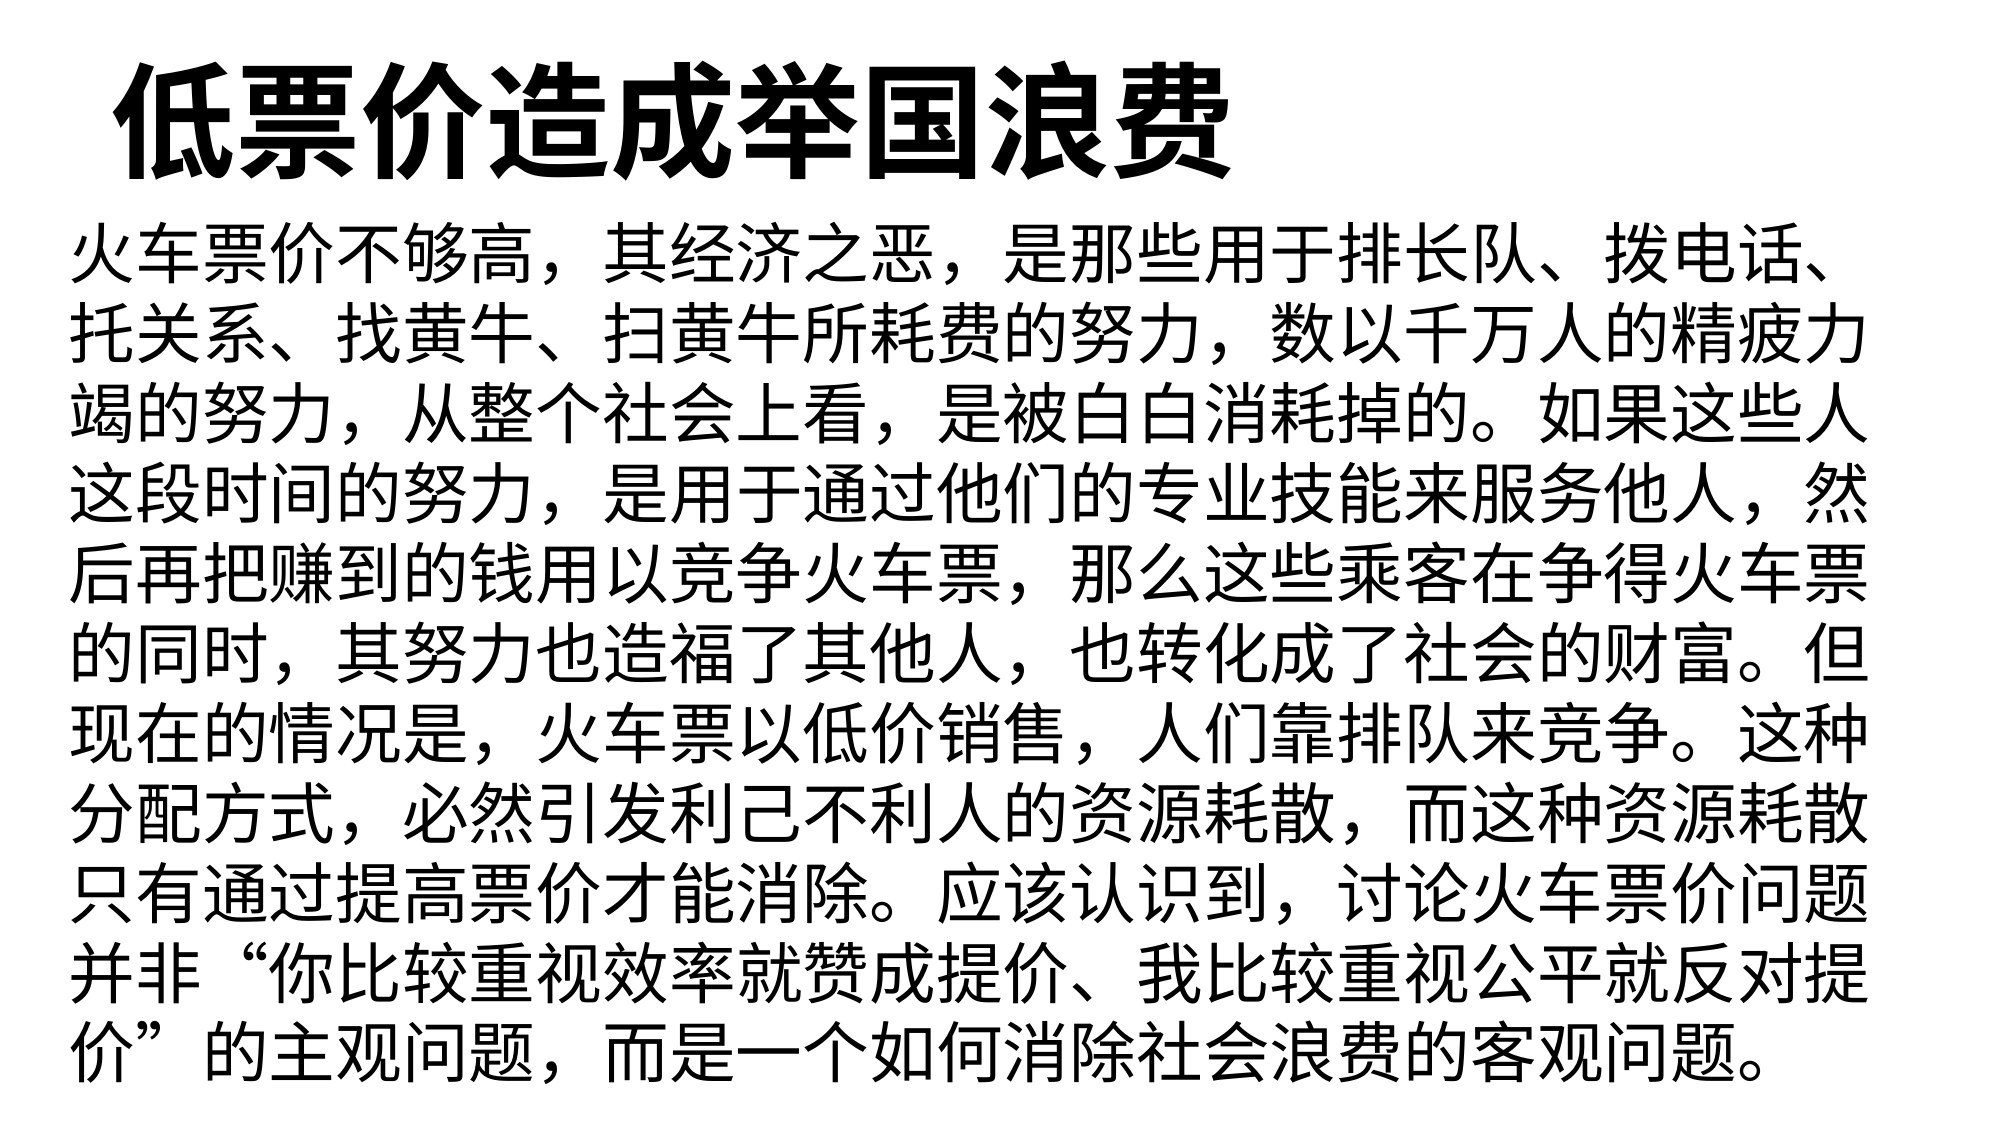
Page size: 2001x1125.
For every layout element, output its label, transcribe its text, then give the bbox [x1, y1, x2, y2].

text_box 火车票价不够高，其经济之恶，是那些用于排长队、拨电话、托关系、找黄牛、扫黄牛所耗费的努力，数以千万人的精疲力竭的努力，从整个社会上看，是被白白消耗掉的。如果这些人这段时间的努力，是用于通过他们的专业技能来服务他人，然后再把赚到的钱用以竞争火车票，那么这些乘客在争得火车票的同时，其努力也造福了其他人，也转化成了社会的财富。但现在的情况是，火车票以低价销售，人们靠排队来竞争。这种分配方式，必然引发利己不利人的资源耗散，而这种资源耗散只有通过提高票价才能消除。应该认识到，讨论火车票价问题并非“你比较重视效率就赞成提价、我比较重视公平就反对提价”的主观问题，而是一个如何消除社会浪费的客观问题。 [53, 204, 1948, 1099]
text_box 低票价造成举国浪费 [95, 52, 1251, 203]
